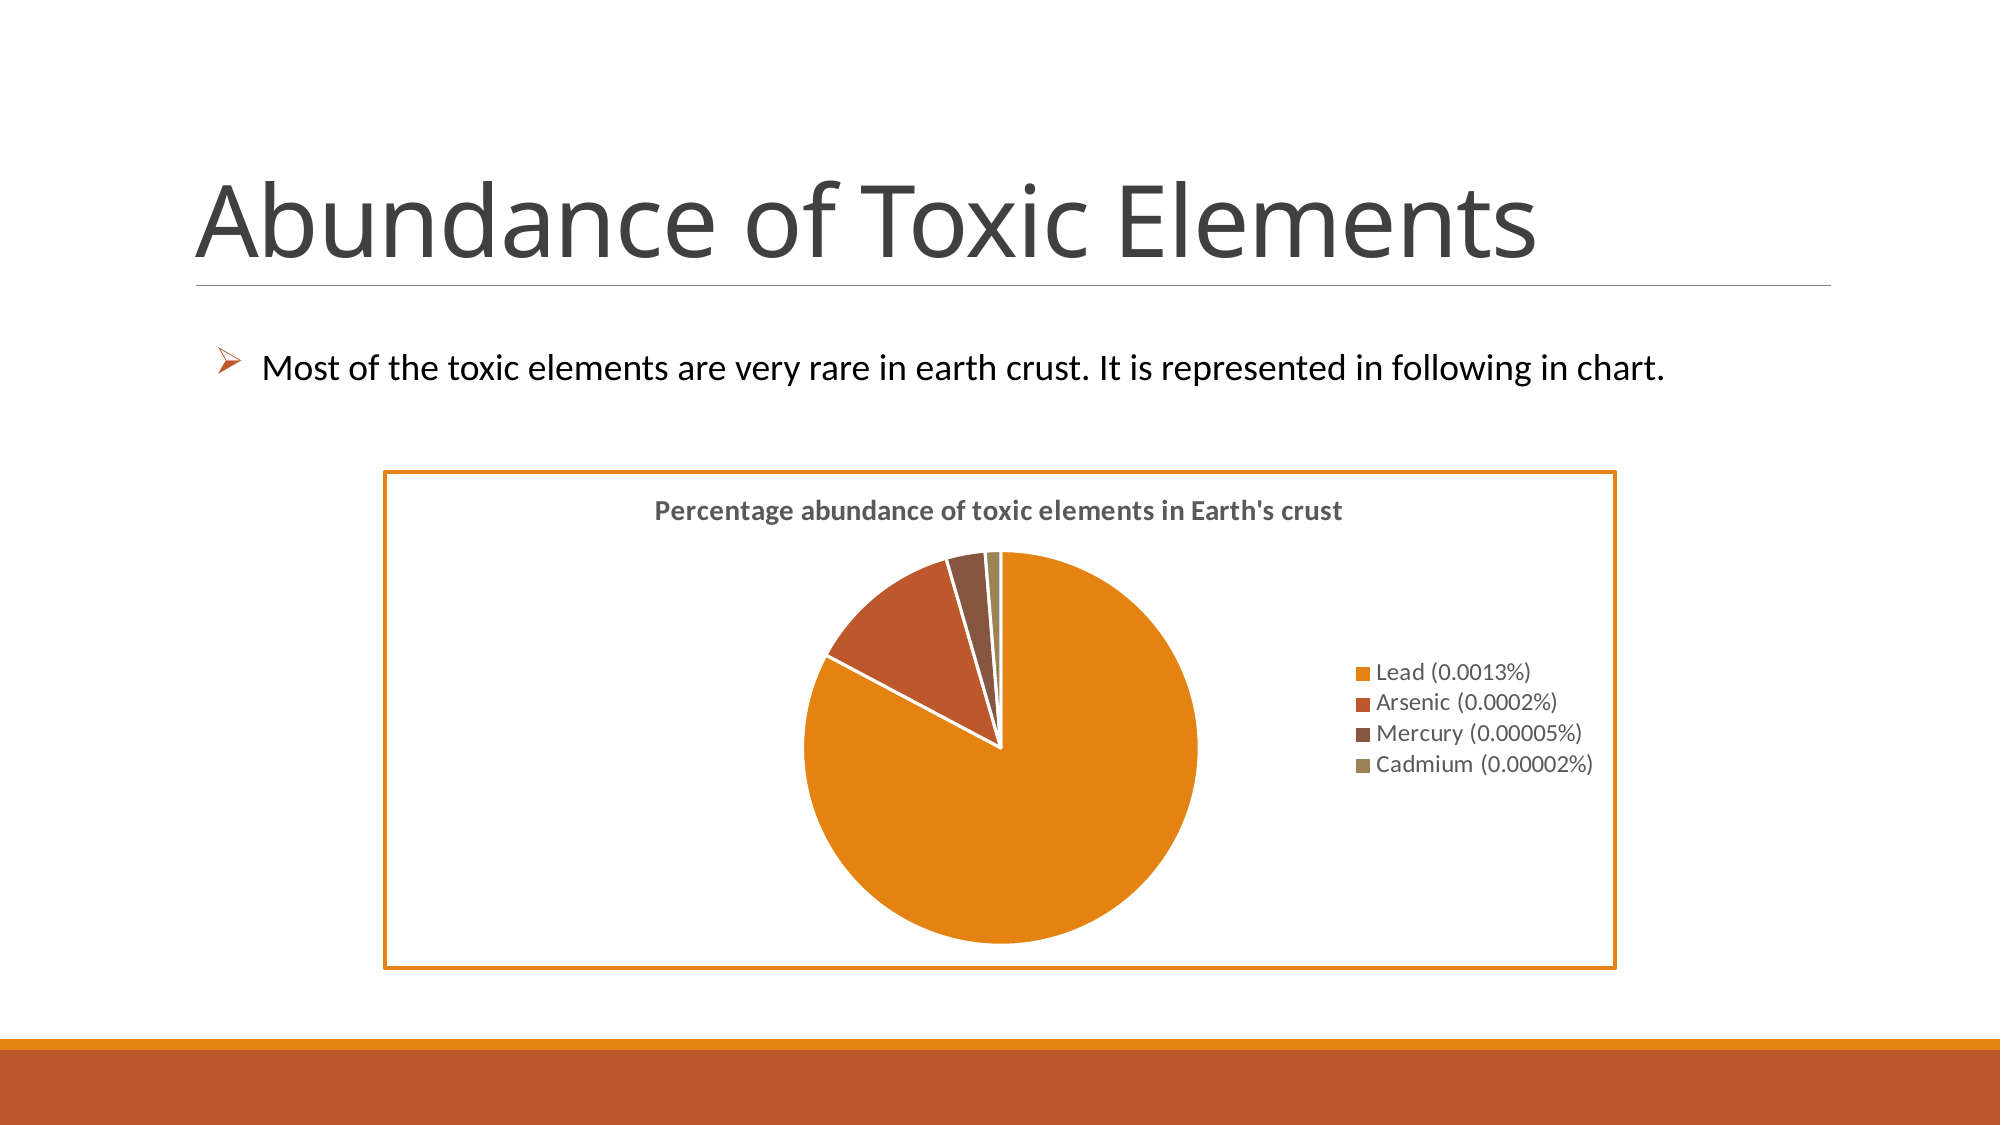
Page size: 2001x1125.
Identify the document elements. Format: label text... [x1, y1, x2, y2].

title Abundance of Toxic Elements [180, 47, 1830, 285]
text_box Most of the toxic elements are very rare in earth crust. It is represented in following in chart. [200, 335, 1830, 396]
chart [382, 469, 1618, 971]
